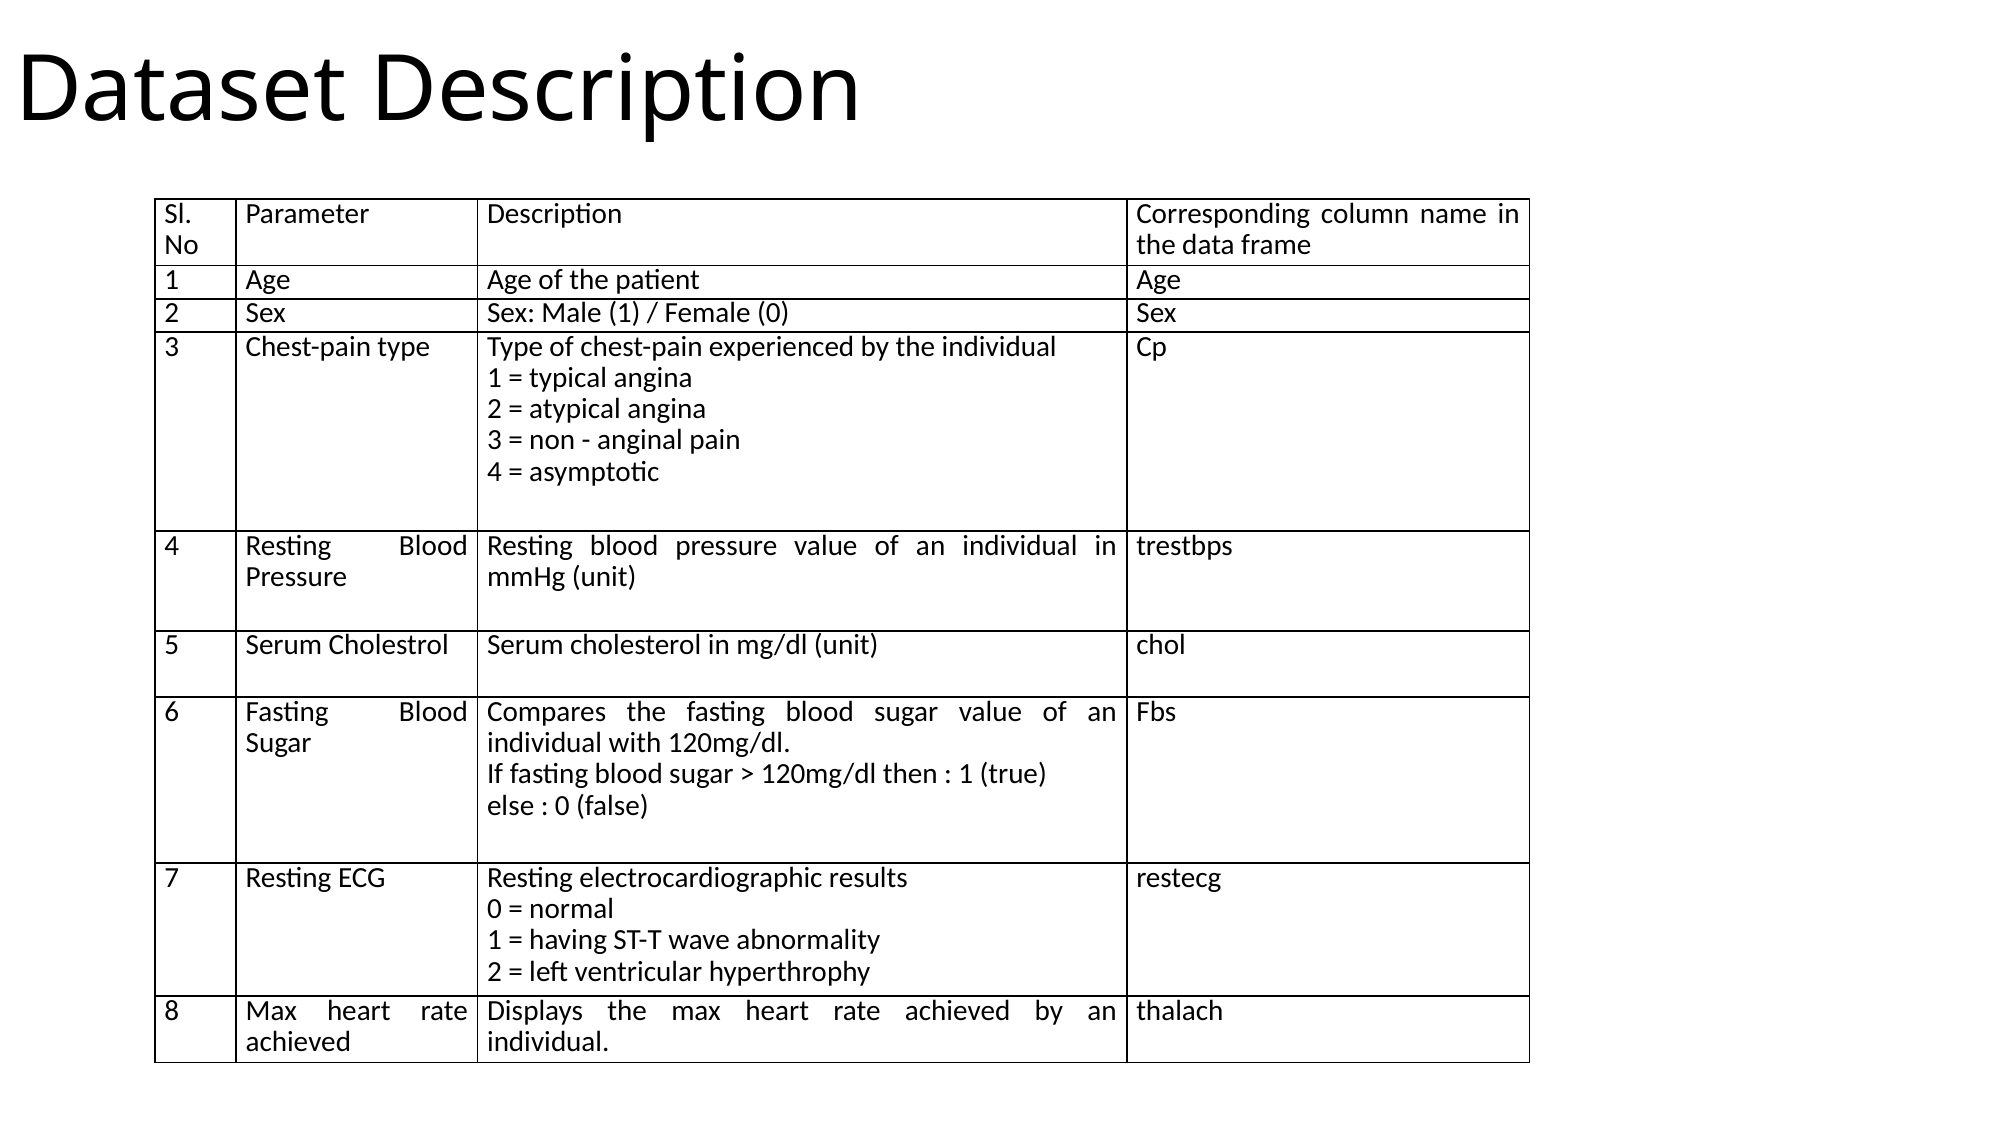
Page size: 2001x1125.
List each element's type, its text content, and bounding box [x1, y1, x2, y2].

table_cell 8 [156, 997, 235, 1062]
table_cell 7 [156, 864, 235, 995]
table_cell Chest-pain type [237, 333, 477, 530]
table_cell Resting ECG [237, 864, 477, 995]
table_cell Type of chest-pain experienced by the individual 1 = typical angina 2 = atypical angina 3 = non - anginal pain 4 = asymptotic [478, 333, 1126, 530]
table_header Parameter [237, 200, 477, 265]
table_cell Resting Blood Pressure [237, 532, 477, 630]
table_cell thalach [1128, 997, 1529, 1062]
table_cell 3 [156, 333, 235, 530]
table_cell Sex [237, 300, 477, 331]
table_cell Resting electrocardiographic results 0 = normal 1 = having ST-T wave abnormality 2 = left ventricular hyperthrophy [478, 864, 1126, 995]
table_cell Compares the fasting blood sugar value of an individual with 120mg/dl. If fasting blood sugar > 120mg/dl then : 1 (true) else : 0 (false) [478, 698, 1126, 862]
table_header Corresponding column name in the data frame [1128, 200, 1529, 265]
table_cell 2 [156, 300, 235, 331]
table_cell 6 [156, 698, 235, 862]
table_cell 5 [156, 632, 235, 696]
table_cell Age [1128, 266, 1529, 298]
table_cell Age of the patient [478, 266, 1126, 298]
table_cell Fasting Blood Sugar [237, 698, 477, 862]
table_cell Max heart rate achieved [237, 997, 477, 1062]
table_cell Fbs [1128, 698, 1529, 862]
table_cell Serum cholesterol in mg/dl (unit) [478, 632, 1126, 696]
table_cell 1 [156, 266, 235, 298]
table_cell Serum Cholestrol [237, 632, 477, 696]
table_cell Displays the max heart rate achieved by an individual. [478, 997, 1126, 1062]
table_header Sl. No [156, 200, 235, 265]
title Dataset Description [0, 0, 1725, 200]
table_cell Resting blood pressure value of an individual in mmHg (unit) [478, 532, 1126, 630]
table_cell Age [237, 266, 477, 298]
table_cell Cp [1128, 333, 1529, 530]
table_cell Sex: Male (1) / Female (0) [478, 300, 1126, 331]
table_cell restecg [1128, 864, 1529, 995]
table_cell Sex [1128, 300, 1529, 331]
table_header Description [478, 200, 1126, 265]
table_cell trestbps [1128, 532, 1529, 630]
table_cell 4 [156, 532, 235, 630]
table_cell chol [1128, 632, 1529, 696]
